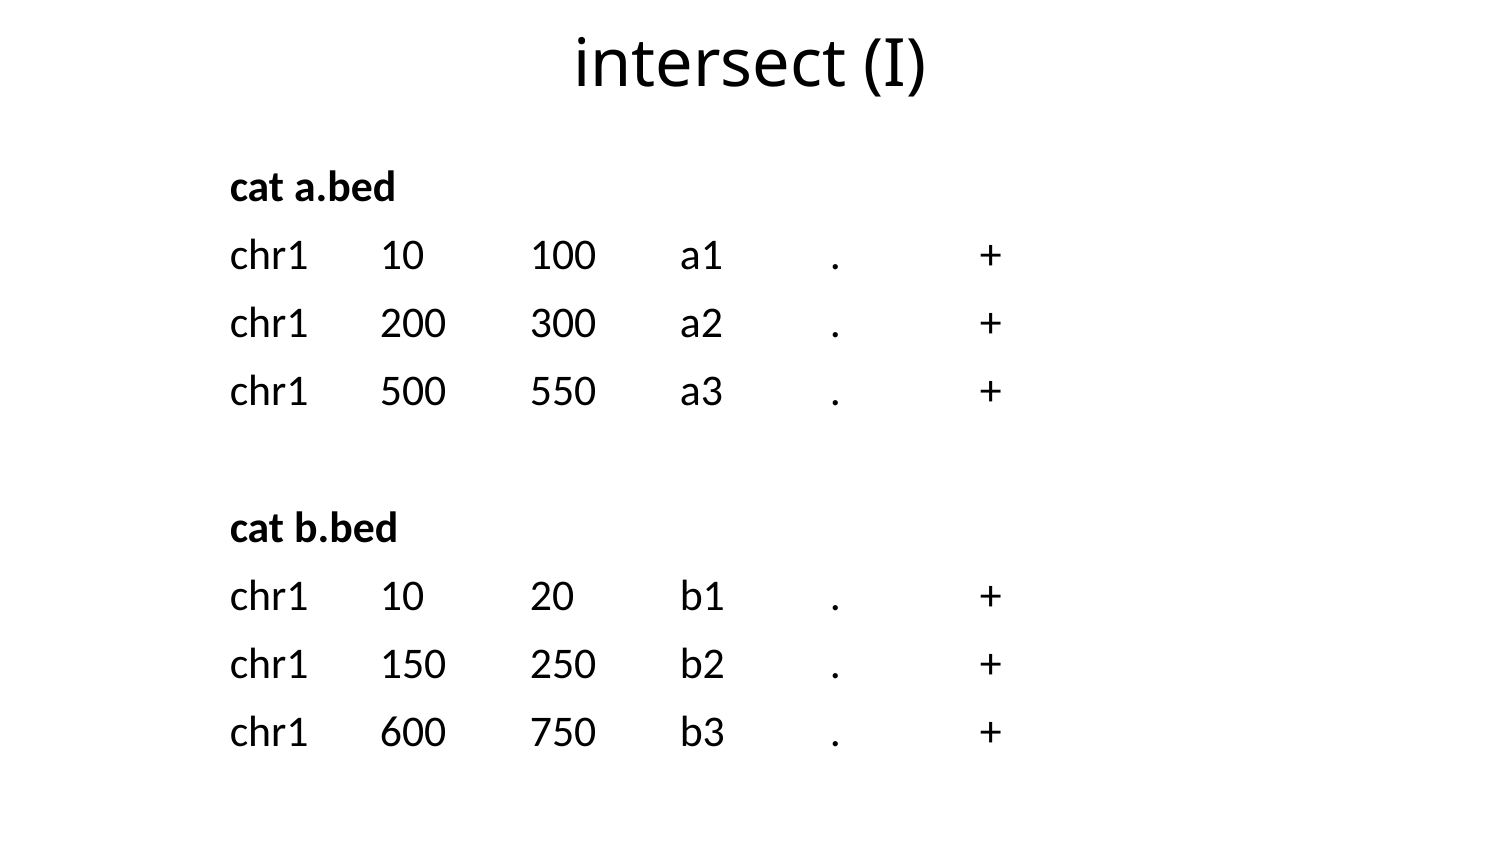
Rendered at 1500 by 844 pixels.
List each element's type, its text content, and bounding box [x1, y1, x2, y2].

title intersect (I) [103, 0, 1397, 130]
list cat a.bed chr1 10 100 a1 . + chr1 200 300 a2 . + chr1 500 550 a3 . + cat b.bed chr1 10 20 b1 . + chr1 150 250 b2 . + chr1 600 750 b3 . + [214, 150, 1351, 787]
